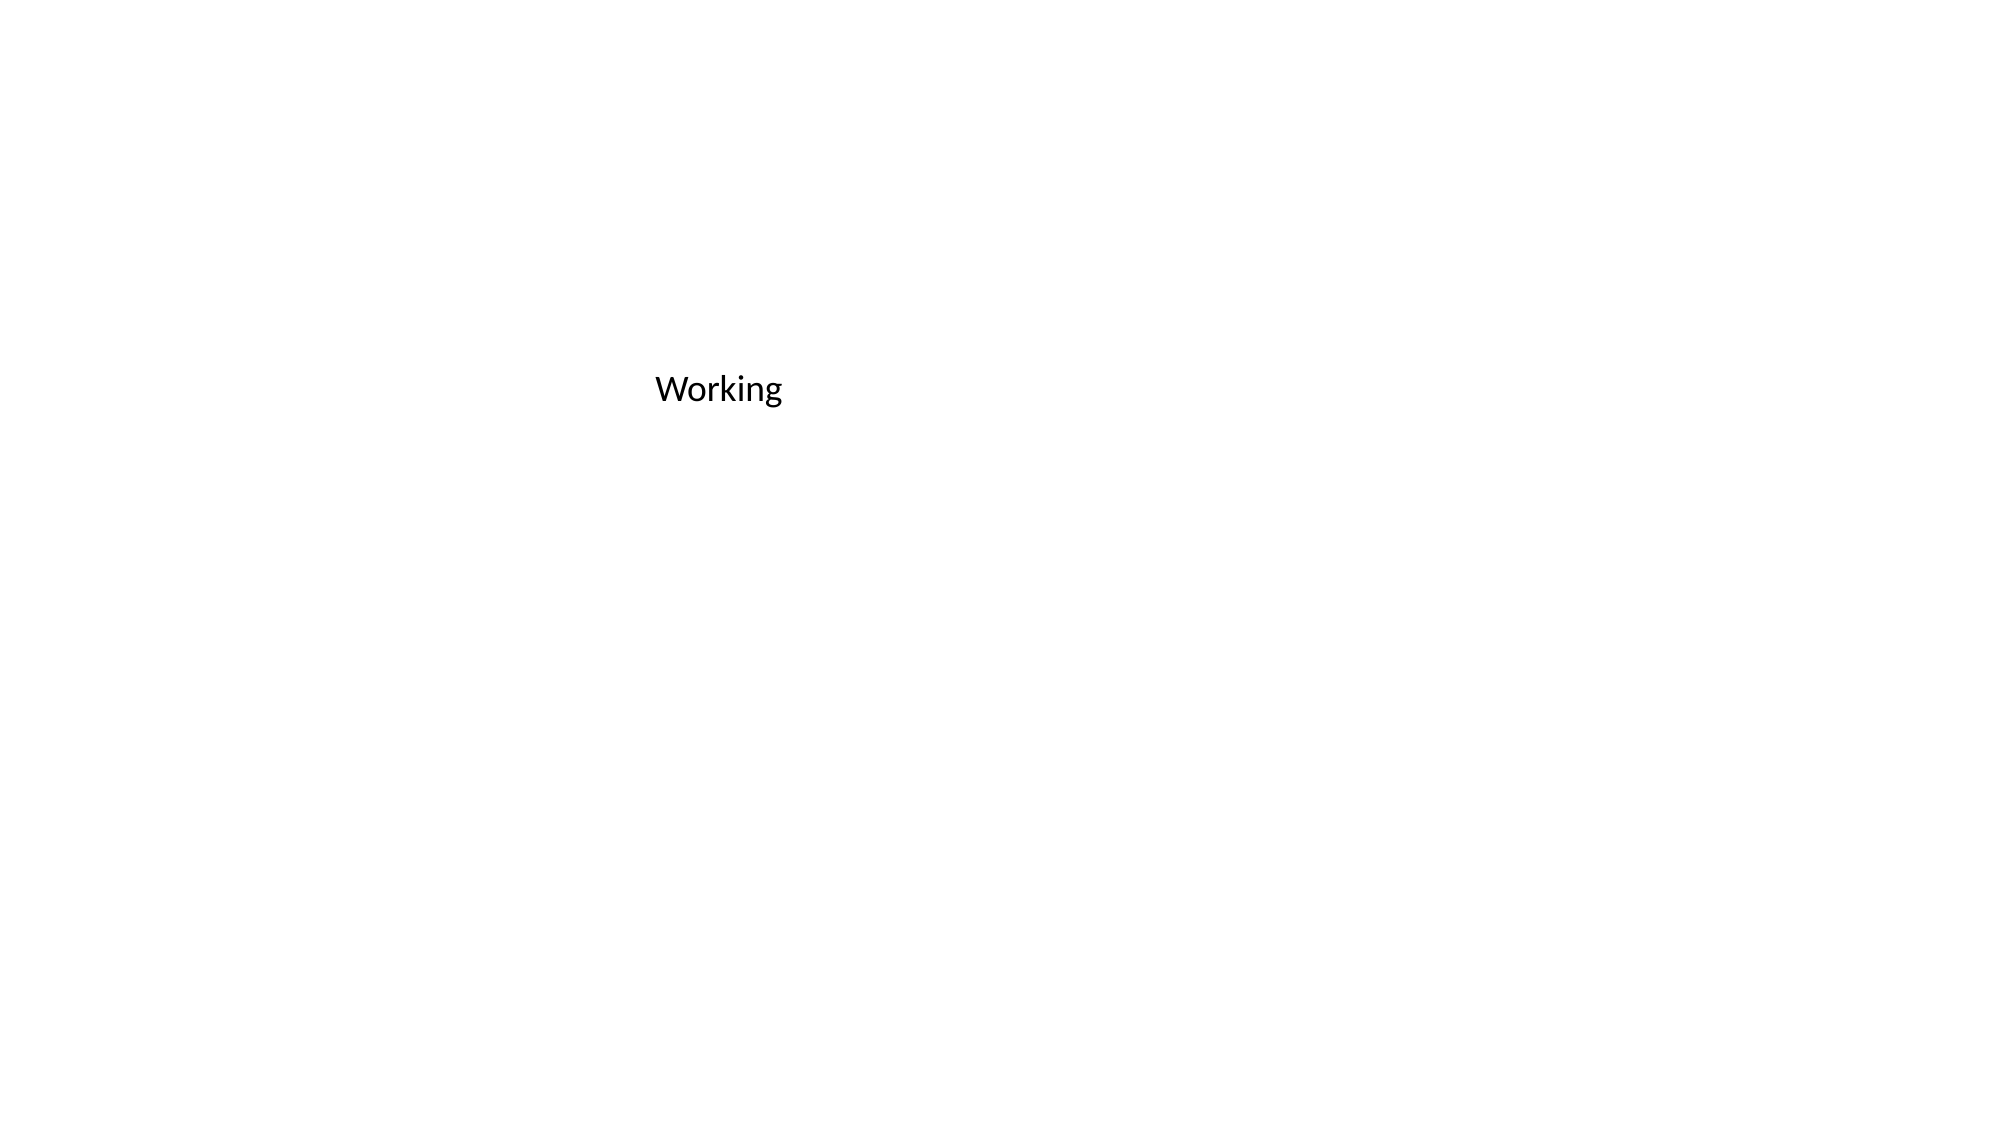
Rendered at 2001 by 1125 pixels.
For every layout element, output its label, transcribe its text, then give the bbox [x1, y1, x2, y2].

text_box Working [640, 356, 1255, 417]
